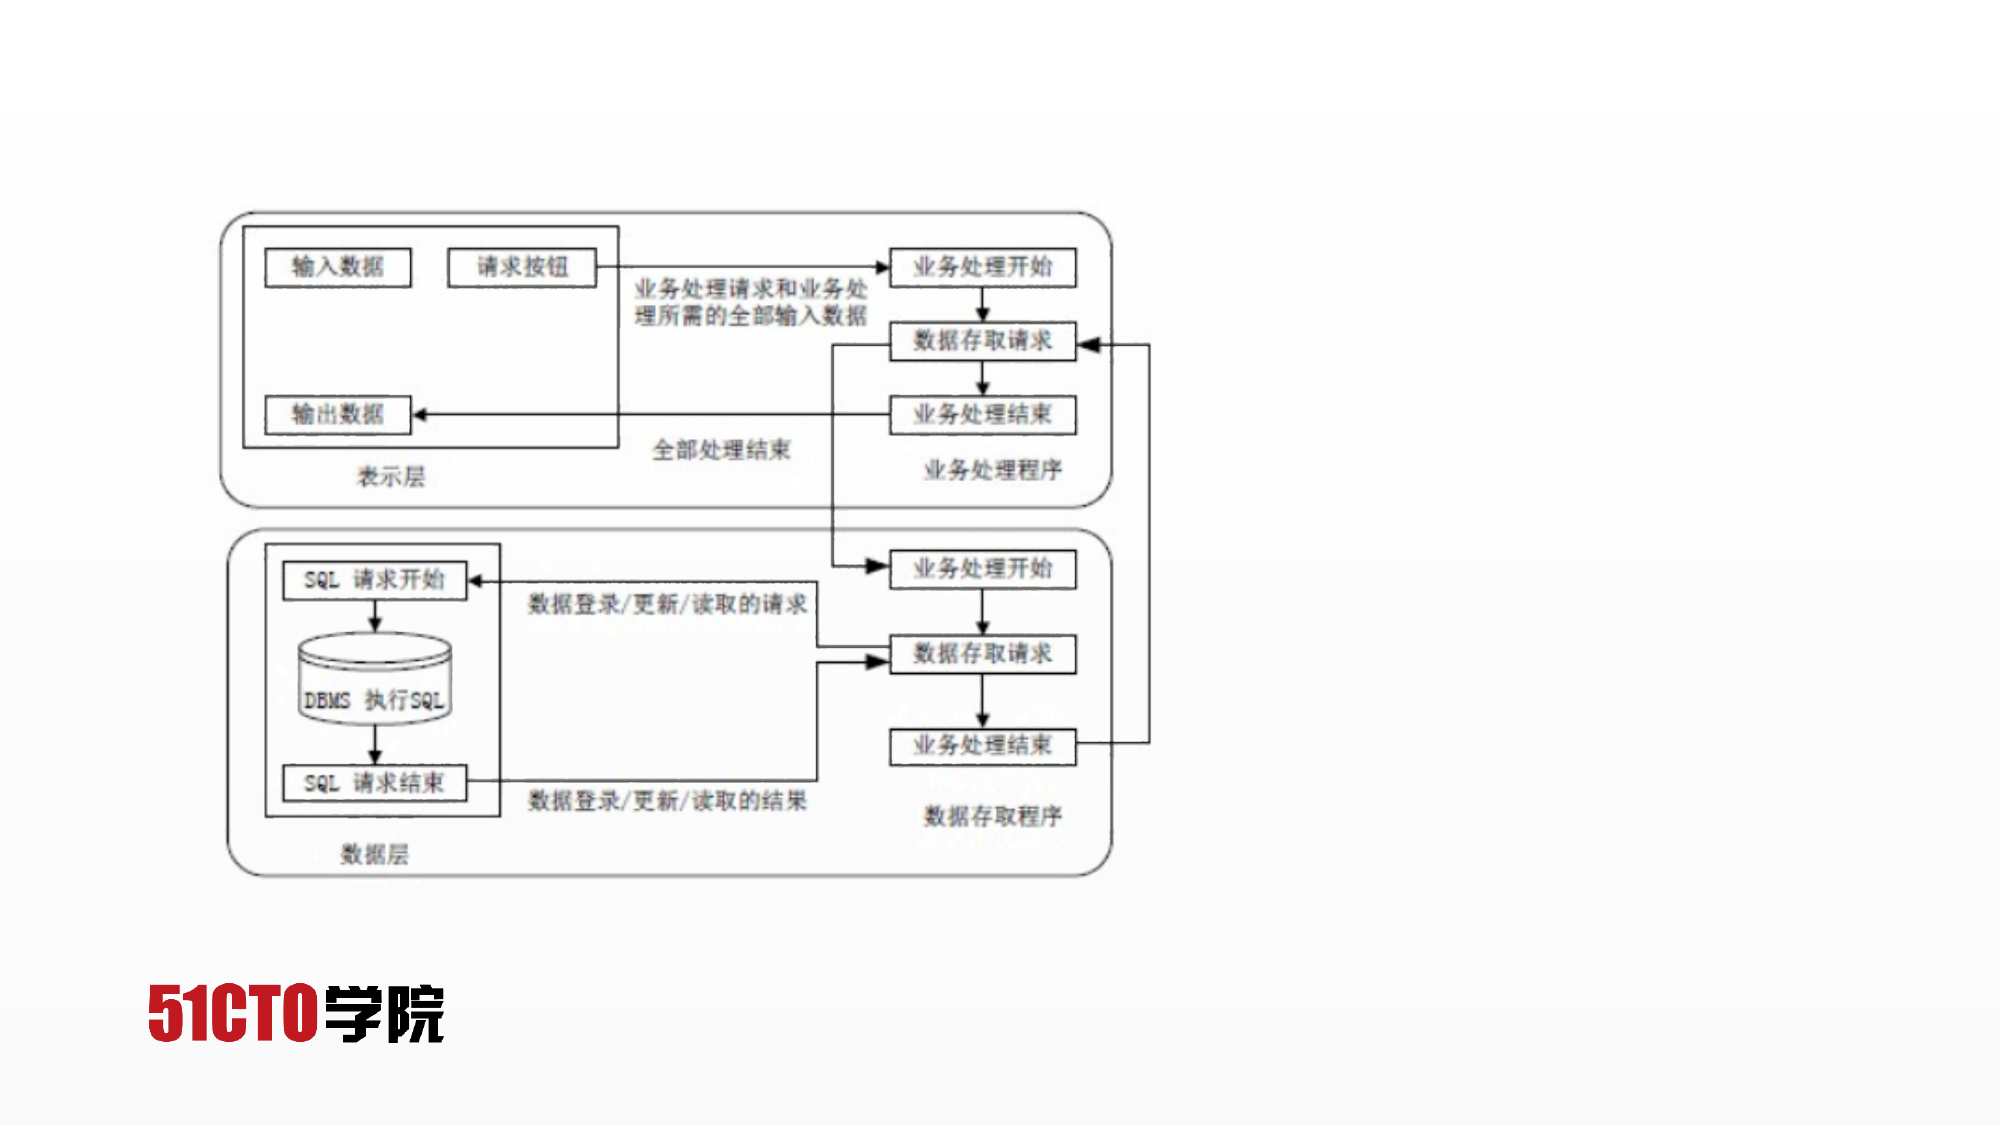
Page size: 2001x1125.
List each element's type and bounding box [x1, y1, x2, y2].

picture [149, 983, 444, 1043]
picture [192, 194, 1211, 906]
